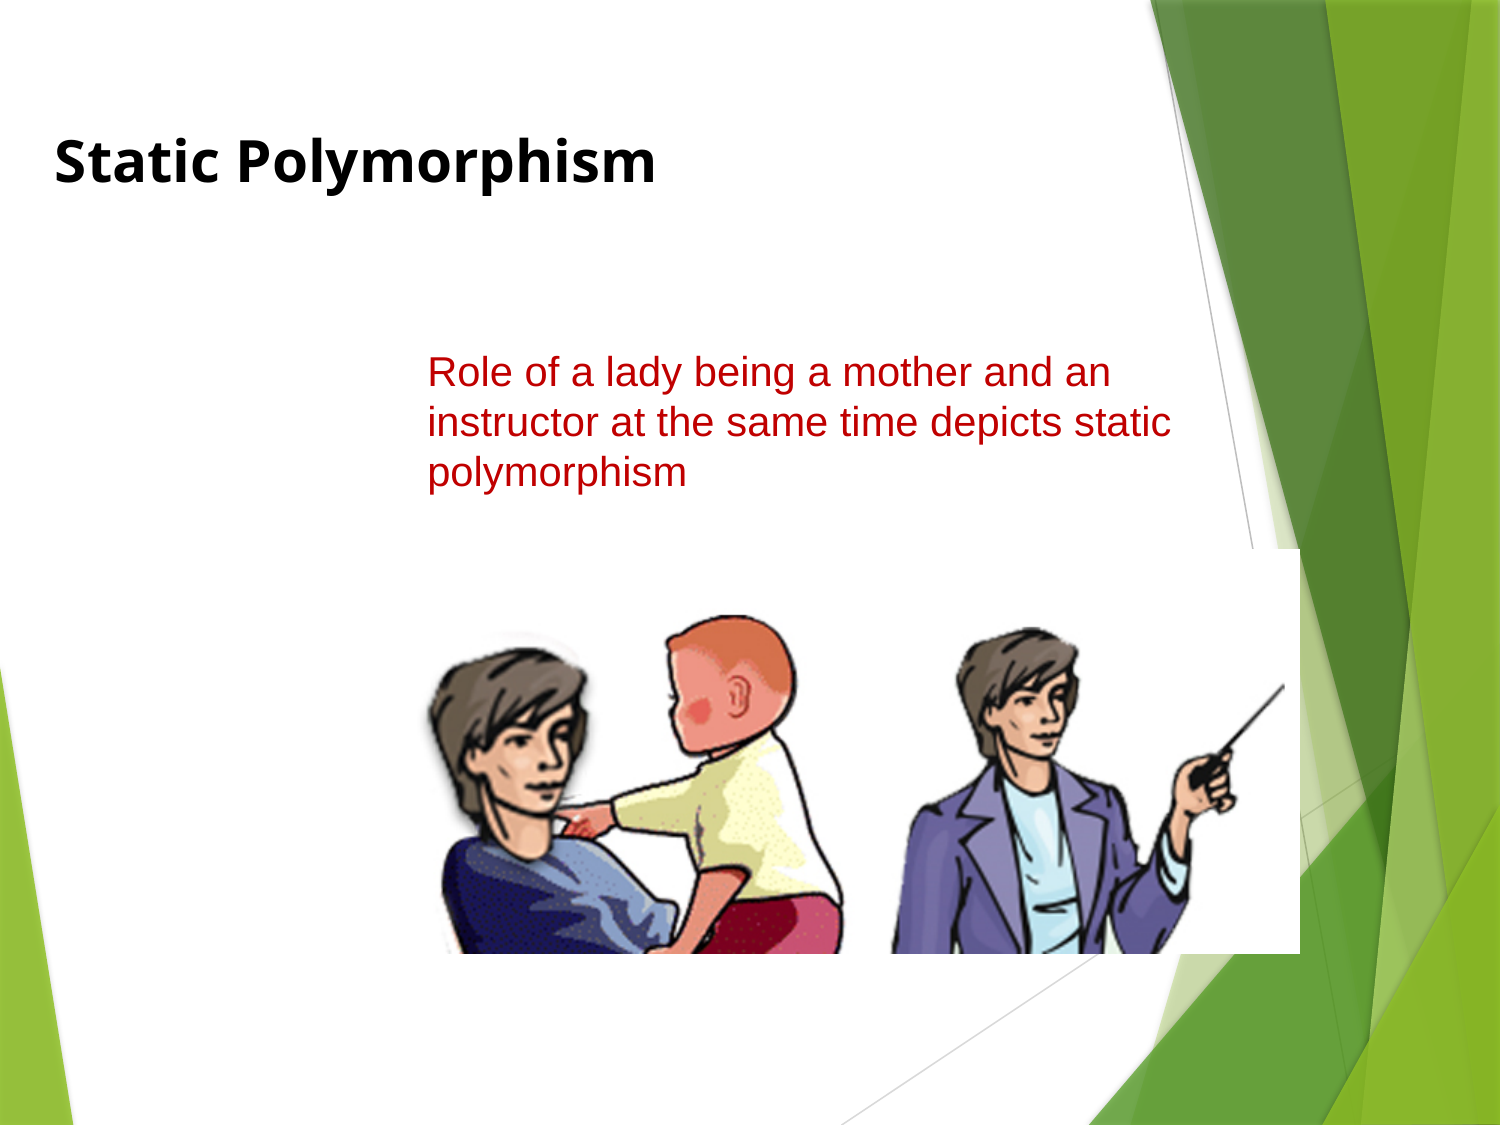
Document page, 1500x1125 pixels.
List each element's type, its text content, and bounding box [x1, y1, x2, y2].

text_box Role of a lady being a mother and an instructor at the same time depicts static polymorphism [412, 337, 1275, 503]
text_box Static Polymorphism [24, 116, 1463, 202]
picture [373, 549, 1301, 954]
